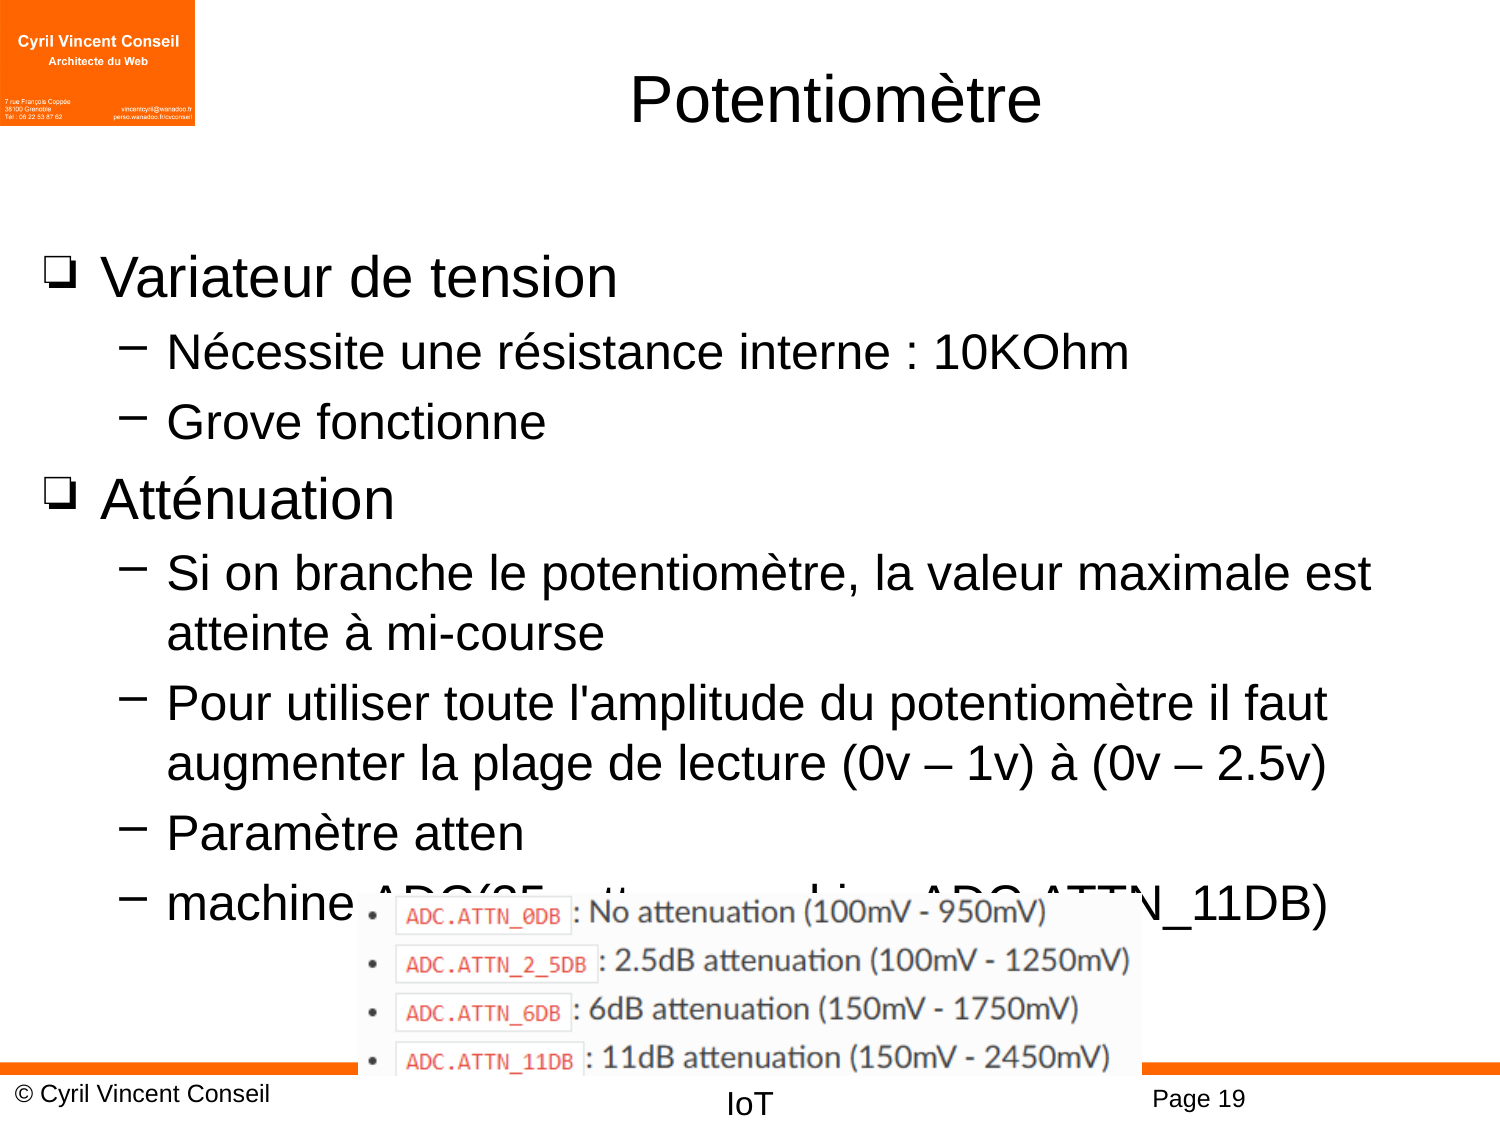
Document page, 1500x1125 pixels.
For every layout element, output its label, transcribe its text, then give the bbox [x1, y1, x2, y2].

title Potentiomètre [194, 2, 1480, 190]
picture [358, 892, 1142, 1077]
picture [0, 0, 195, 126]
list Variateur de tension Nécessite une résistance interne : 10KOhm Grove fonctionne Atténuation Si on branche le potentiomètre, la valeur maximale est atteinte à mi-course Pour utiliser toute l'amplitude du potentiomètre il faut augmenter la plage de lecture (0v – 1v) à (0v – 2.5v) Paramètre atten machine.ADC(35, atten=machine.ADC.ATTN_11DB) [29, 231, 1468, 1059]
